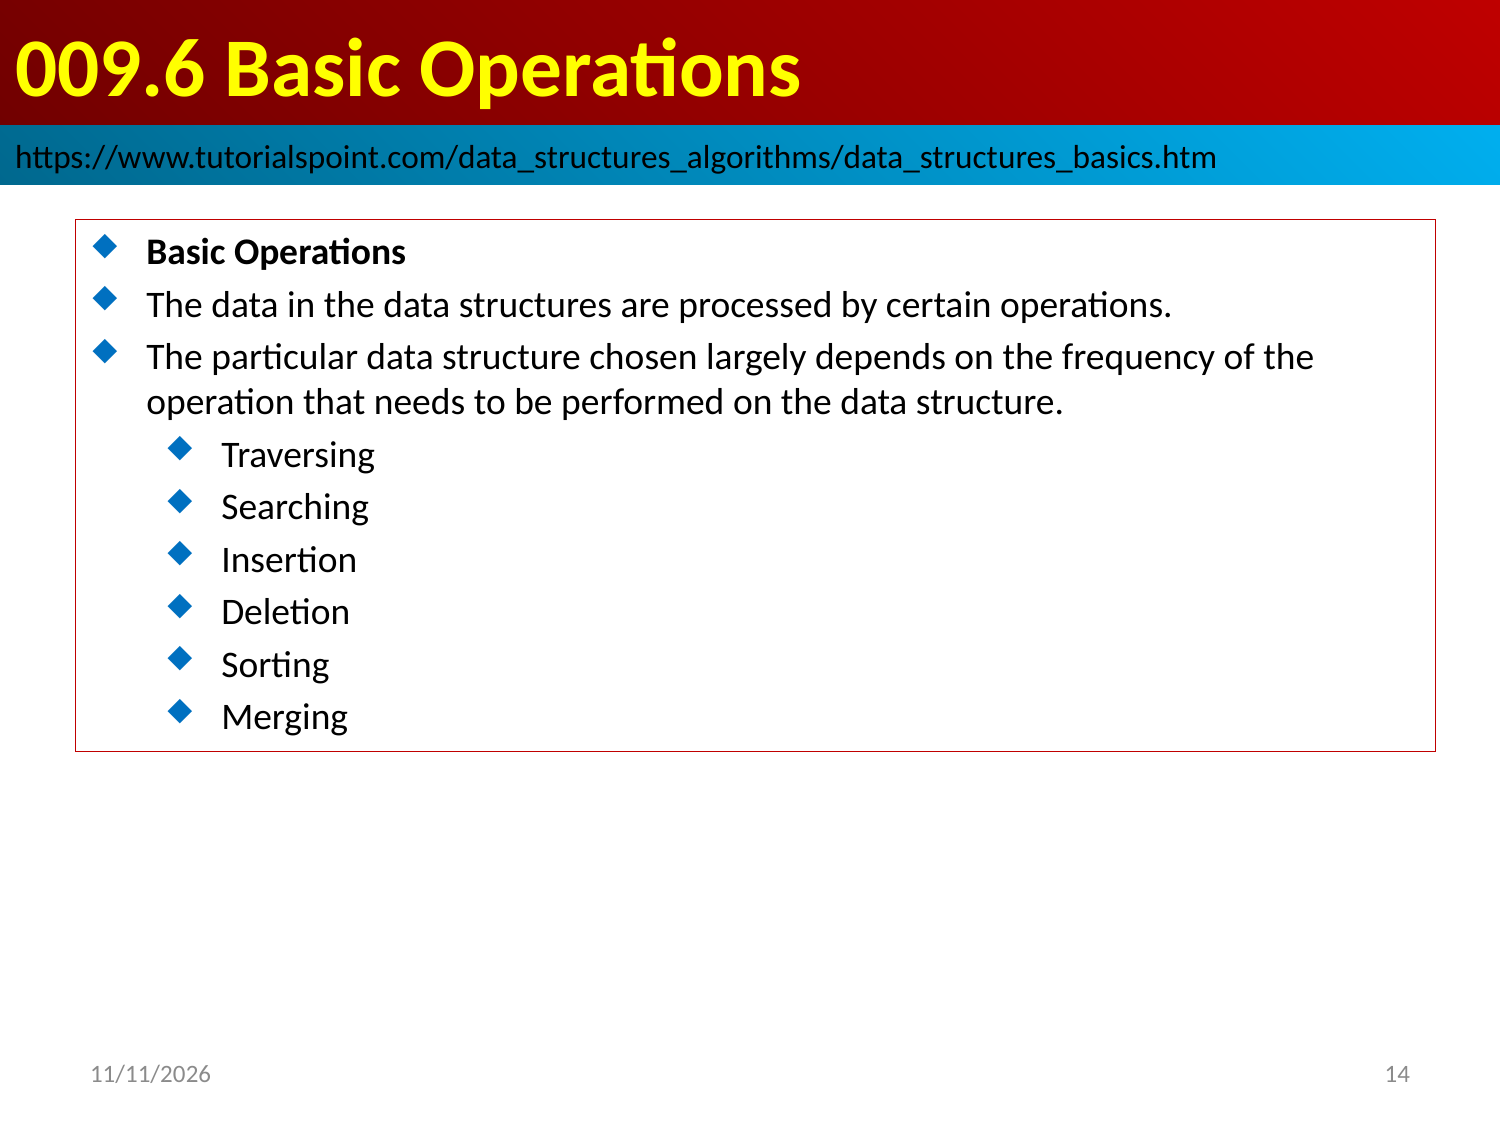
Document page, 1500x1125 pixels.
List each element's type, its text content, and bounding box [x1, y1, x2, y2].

title 009.6 Basic Operations [0, 0, 1500, 125]
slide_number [75, 1042, 425, 1103]
subtitle Basic Operations The data in the data structures are processed by certain operations. The particular data structure chosen largely depends on the frequency of the operation that needs to be performed on the data structure. Traversing Searching Insertion Deletion Sorting Merging [75, 219, 1436, 752]
slide_number 14 [1074, 1042, 1425, 1103]
text_box https://www.tutorialspoint.com/data_structures_algorithms/data_structures_basics.htm [0, 125, 1500, 185]
